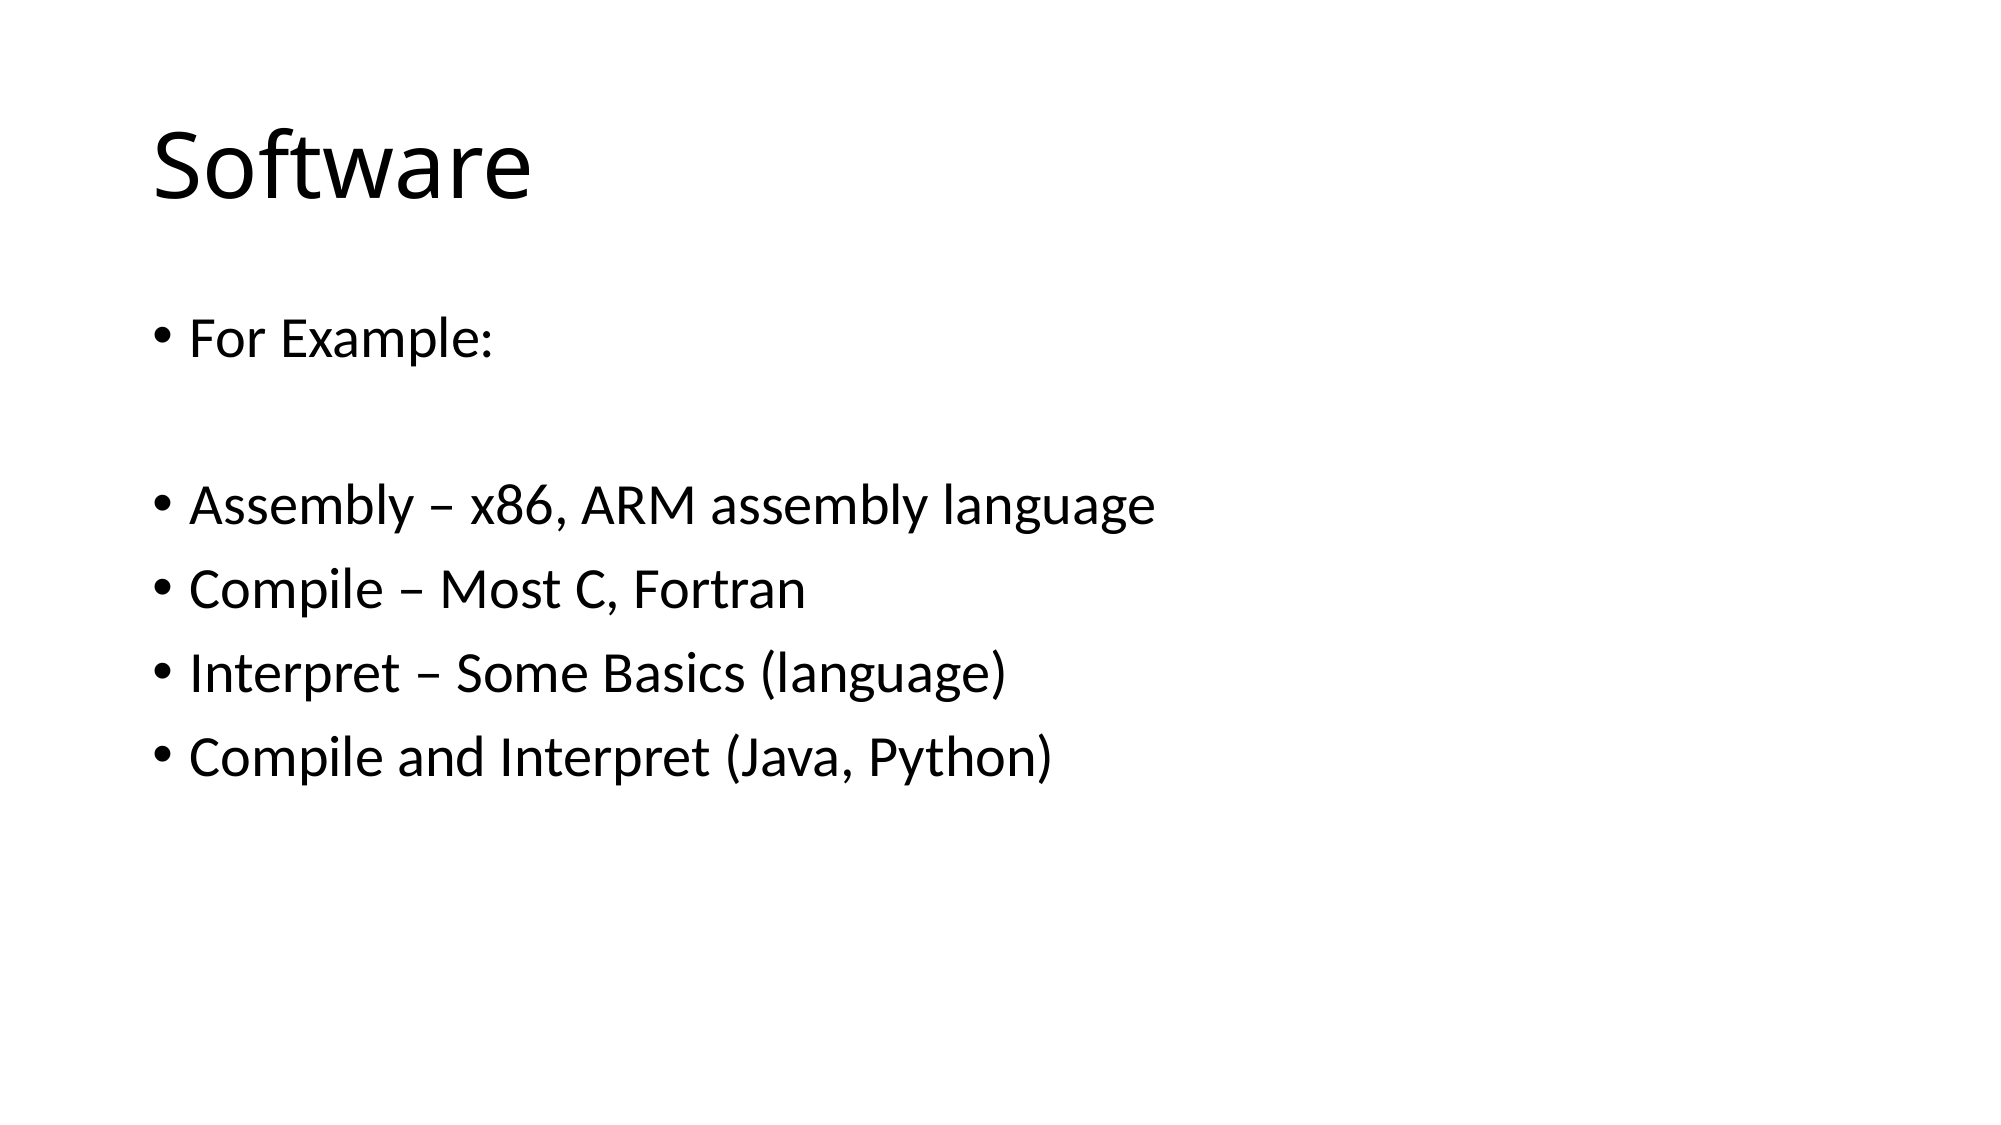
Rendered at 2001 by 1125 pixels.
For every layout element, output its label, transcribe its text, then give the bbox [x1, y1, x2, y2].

title Software [137, 59, 1863, 278]
list For Example: Assembly – x86, ARM assembly language Compile – Most C, Fortran Interpret – Some Basics (language) Compile and Interpret (Java, Python) [137, 299, 1863, 1014]
